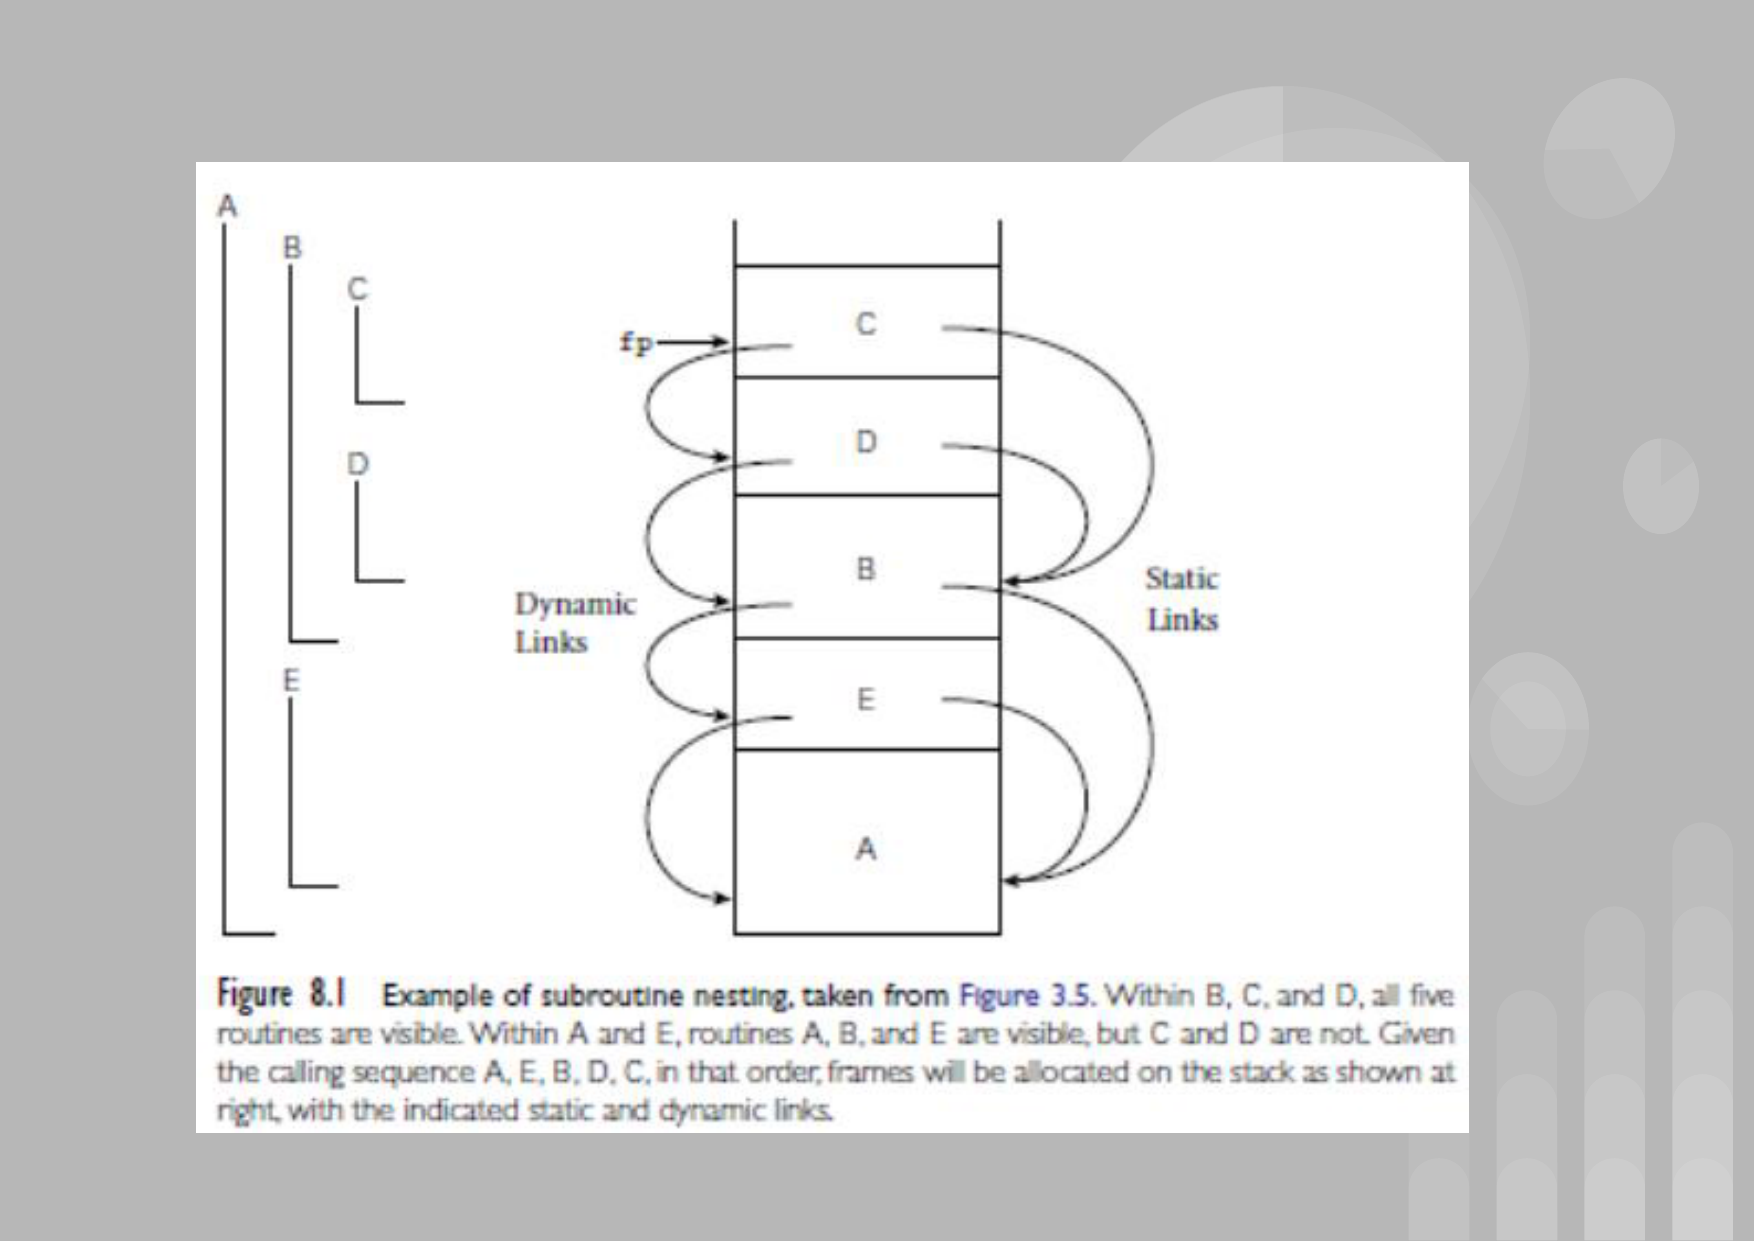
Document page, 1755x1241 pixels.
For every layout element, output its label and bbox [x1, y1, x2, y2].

picture [196, 162, 1469, 1133]
